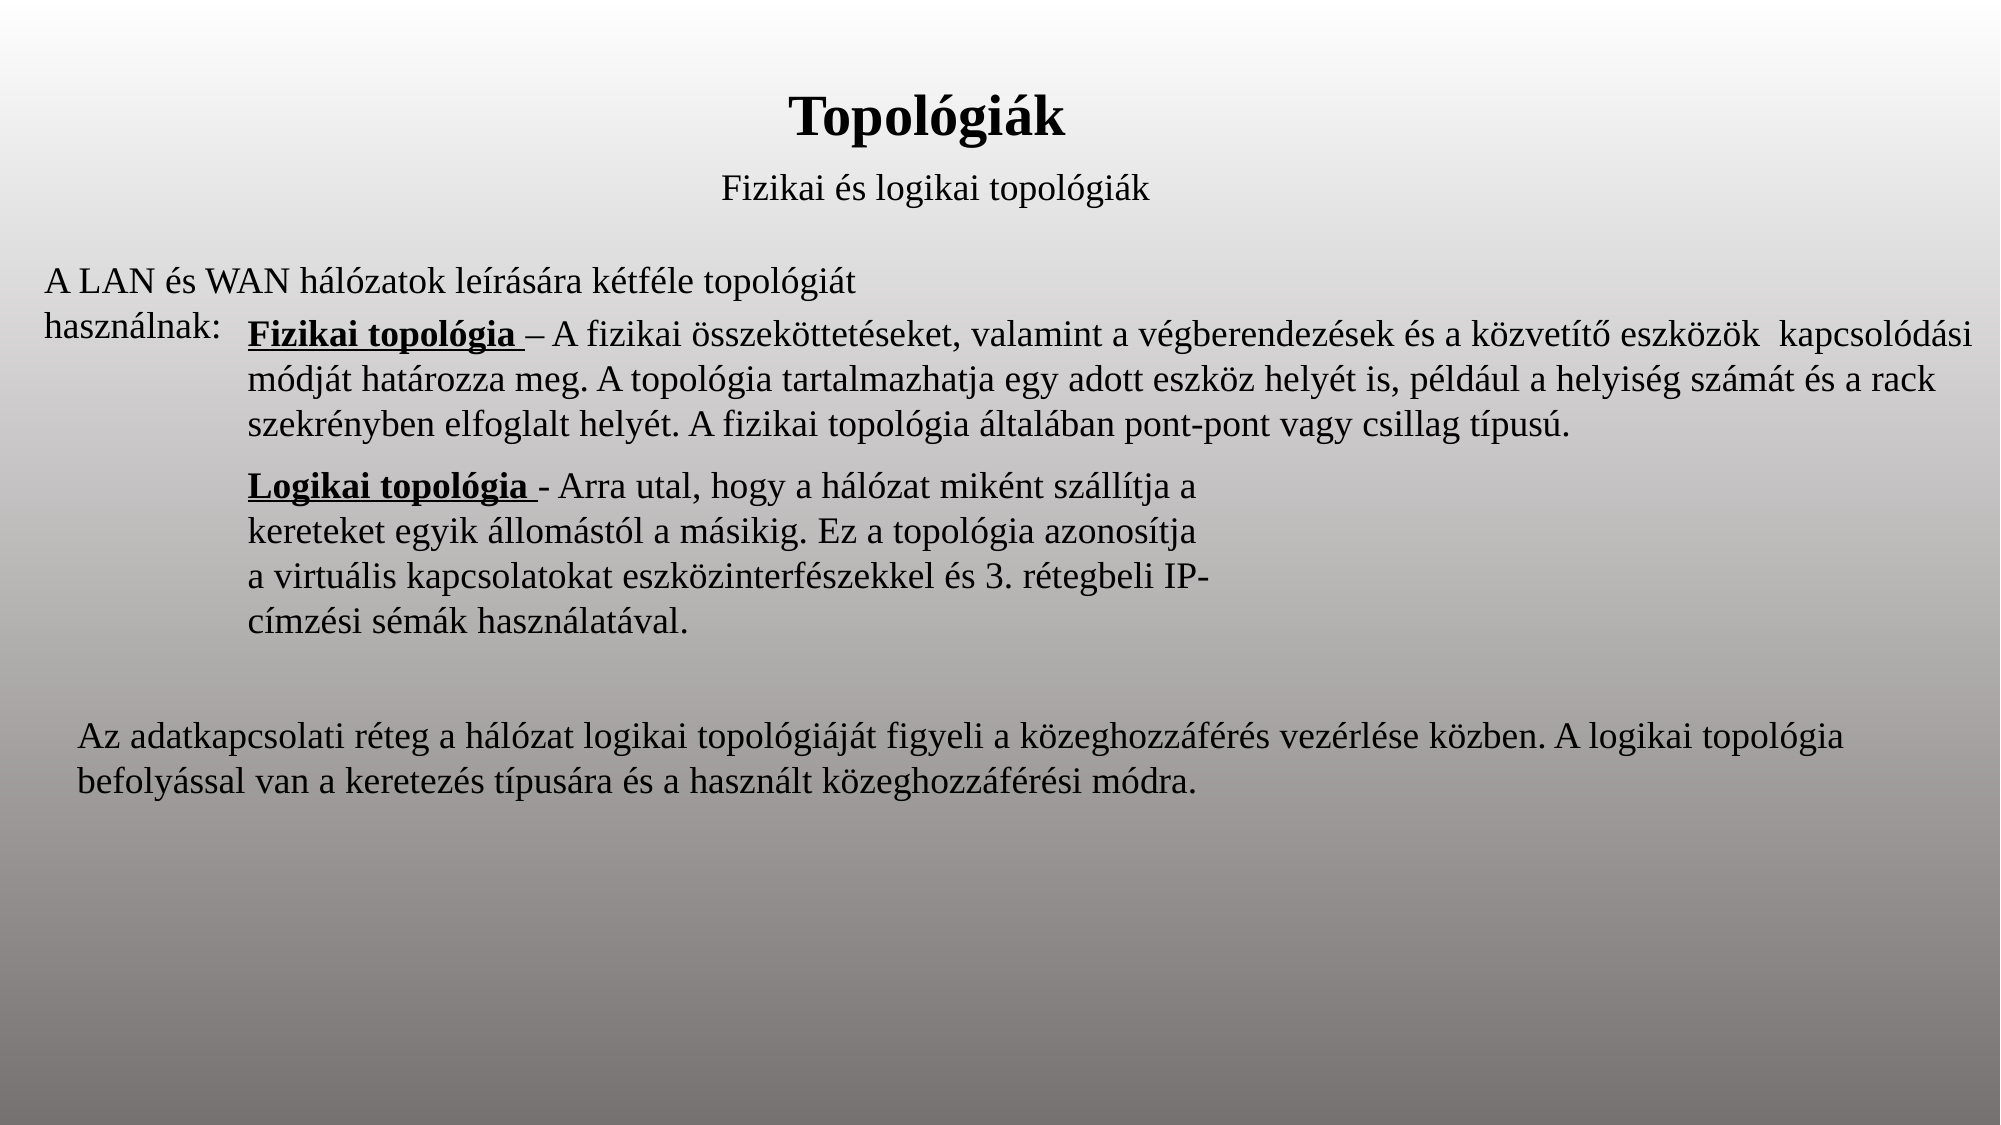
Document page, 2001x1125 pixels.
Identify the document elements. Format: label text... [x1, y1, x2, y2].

text_box A LAN és WAN hálózatok leírására kétféle topológiát használnak: [29, 248, 1030, 354]
text_box Topológiák [774, 69, 1082, 155]
text_box Az adatkapcsolati réteg a hálózat logikai topológiáját figyeli a közeghozzáférés vezérlése közben. A logikai topológia befolyással van a keretezés típusára és a használt közeghozzáférési módra. [62, 703, 1930, 809]
text_box Logikai topológia - Arra utal, hogy a hálózat miként szállítja a kereteket egyik állomástól a másikig. Ez a topológia azonosítja a virtuális kapcsolatokat eszközinterfészekkel és 3. rétegbeli IP-címzési sémák használatával. [233, 453, 1233, 649]
text_box Fizikai topológia – A fizikai összeköttetéseket, valamint a végberendezések és a közvetítő eszközök kapcsolódási módját határozza meg. A topológia tartalmazhatja egy adott eszköz helyét is, például a helyiség számát és a rack szekrényben elfoglalt helyét. A fizikai topológia általában pont-pont vagy csillag típusú. [233, 302, 2000, 452]
text_box Fizikai és logikai topológiák [706, 155, 1207, 216]
